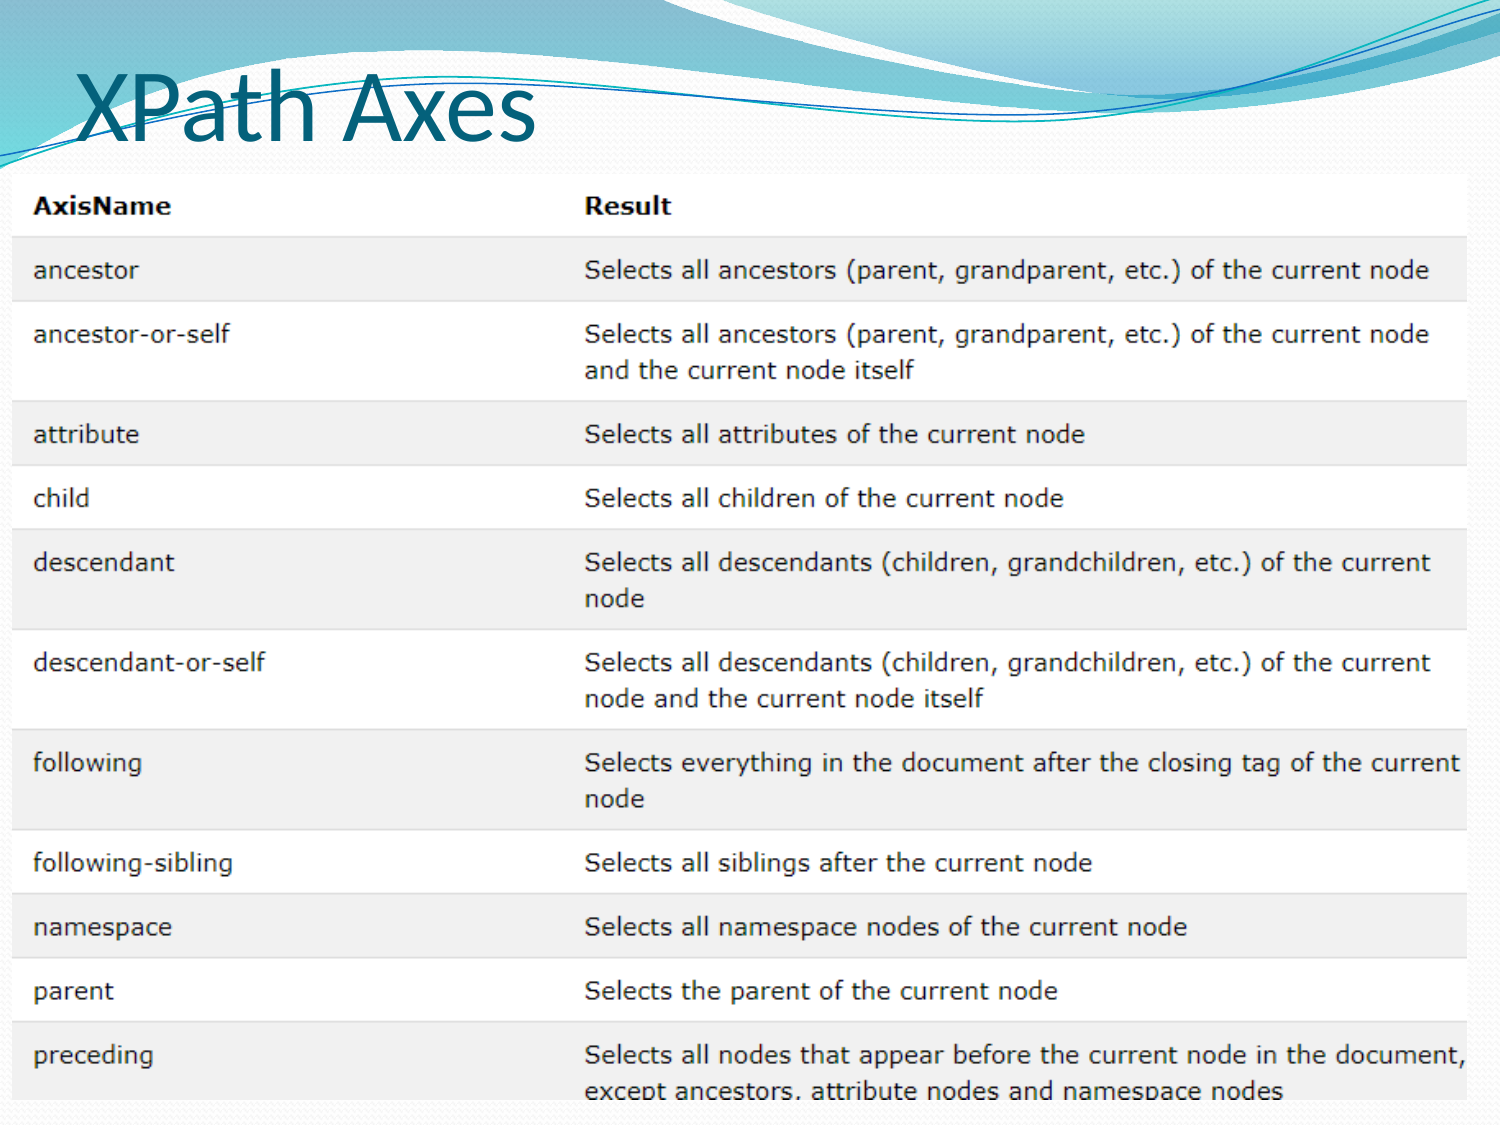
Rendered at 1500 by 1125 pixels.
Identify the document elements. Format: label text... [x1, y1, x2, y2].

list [12, 174, 1467, 1100]
title XPath Axes [75, 0, 1425, 163]
